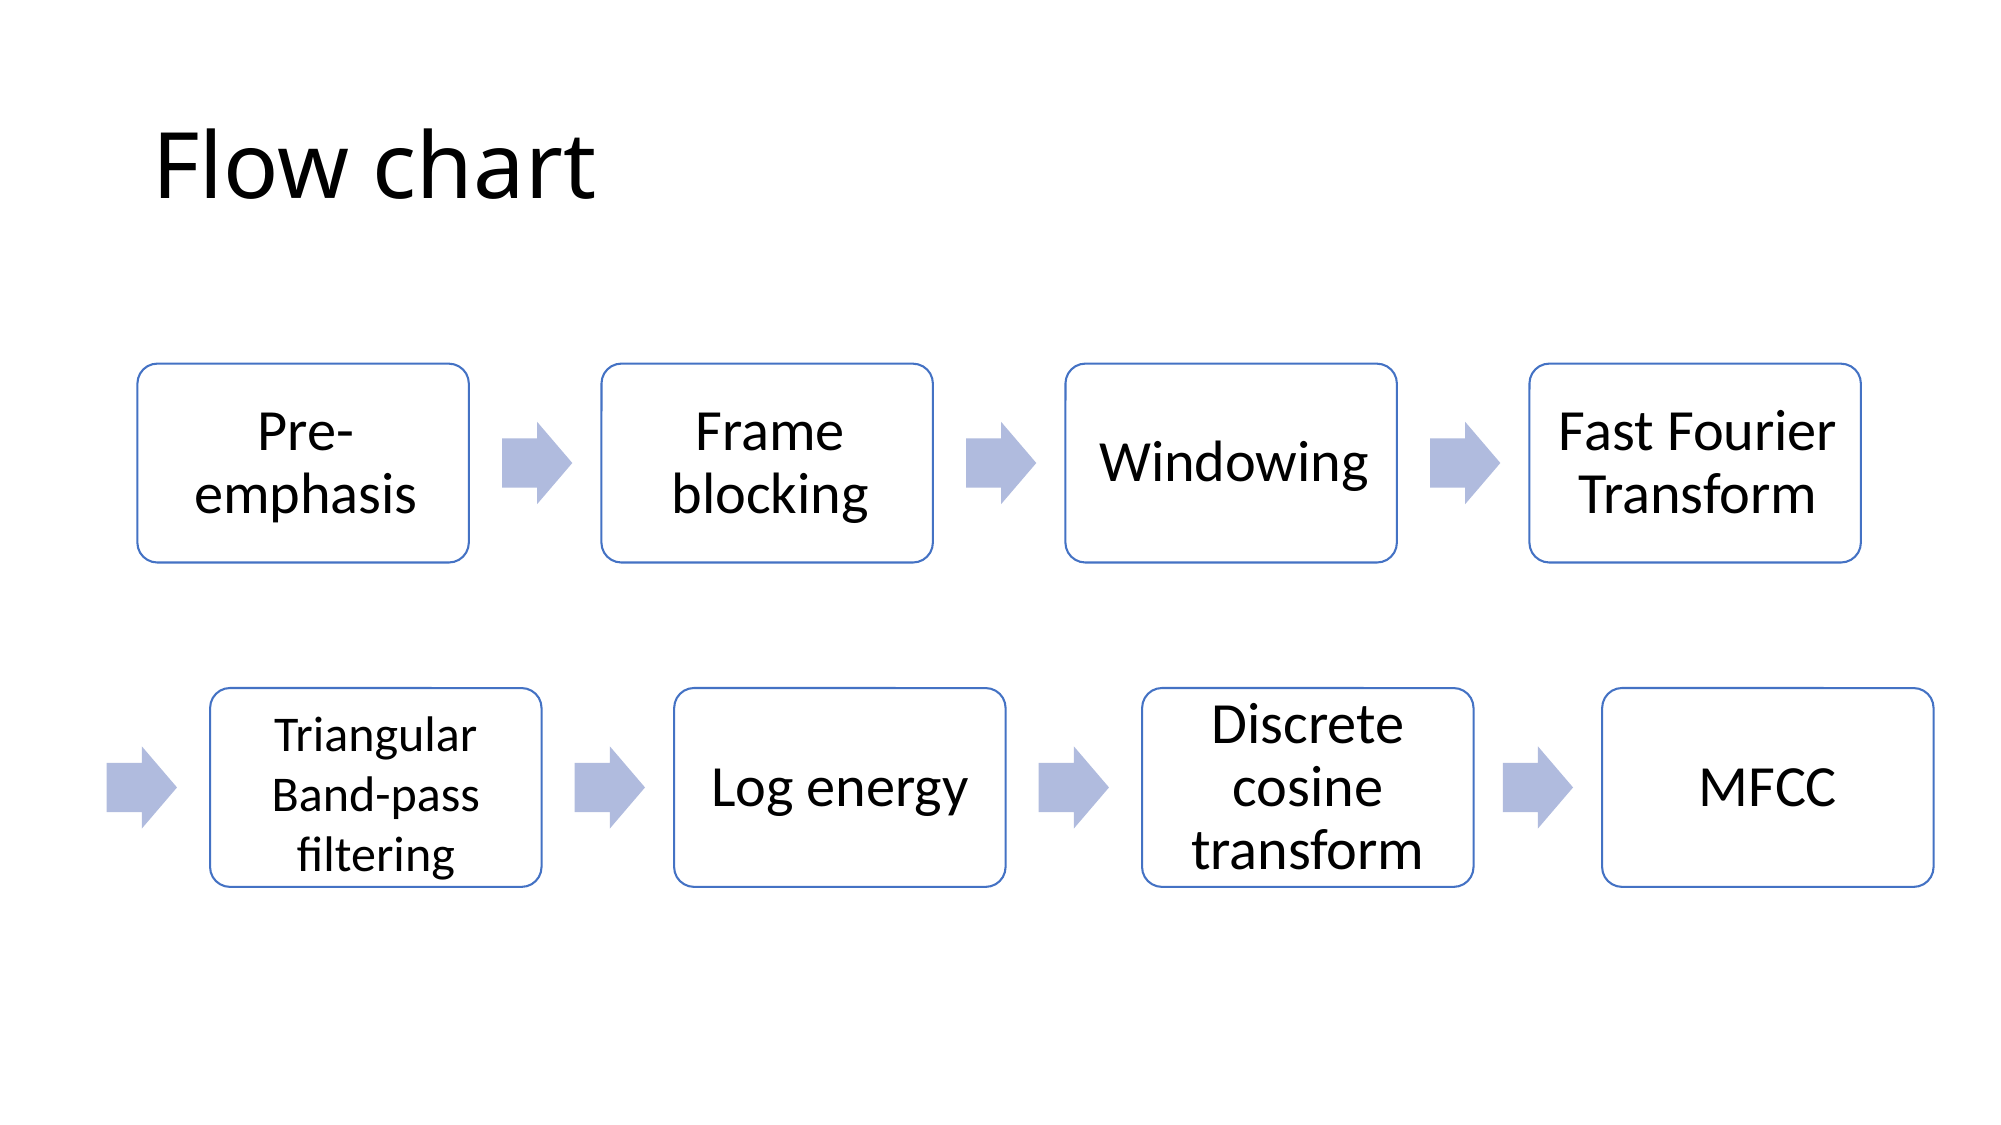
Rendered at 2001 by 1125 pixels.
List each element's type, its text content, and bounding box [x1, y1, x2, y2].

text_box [106, 746, 177, 829]
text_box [1142, 688, 1474, 887]
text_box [1602, 688, 1934, 887]
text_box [1502, 746, 1574, 829]
title Flow chart [137, 59, 1863, 278]
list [137, 299, 1863, 1014]
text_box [674, 688, 1006, 887]
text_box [574, 746, 645, 829]
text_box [1038, 746, 1109, 829]
